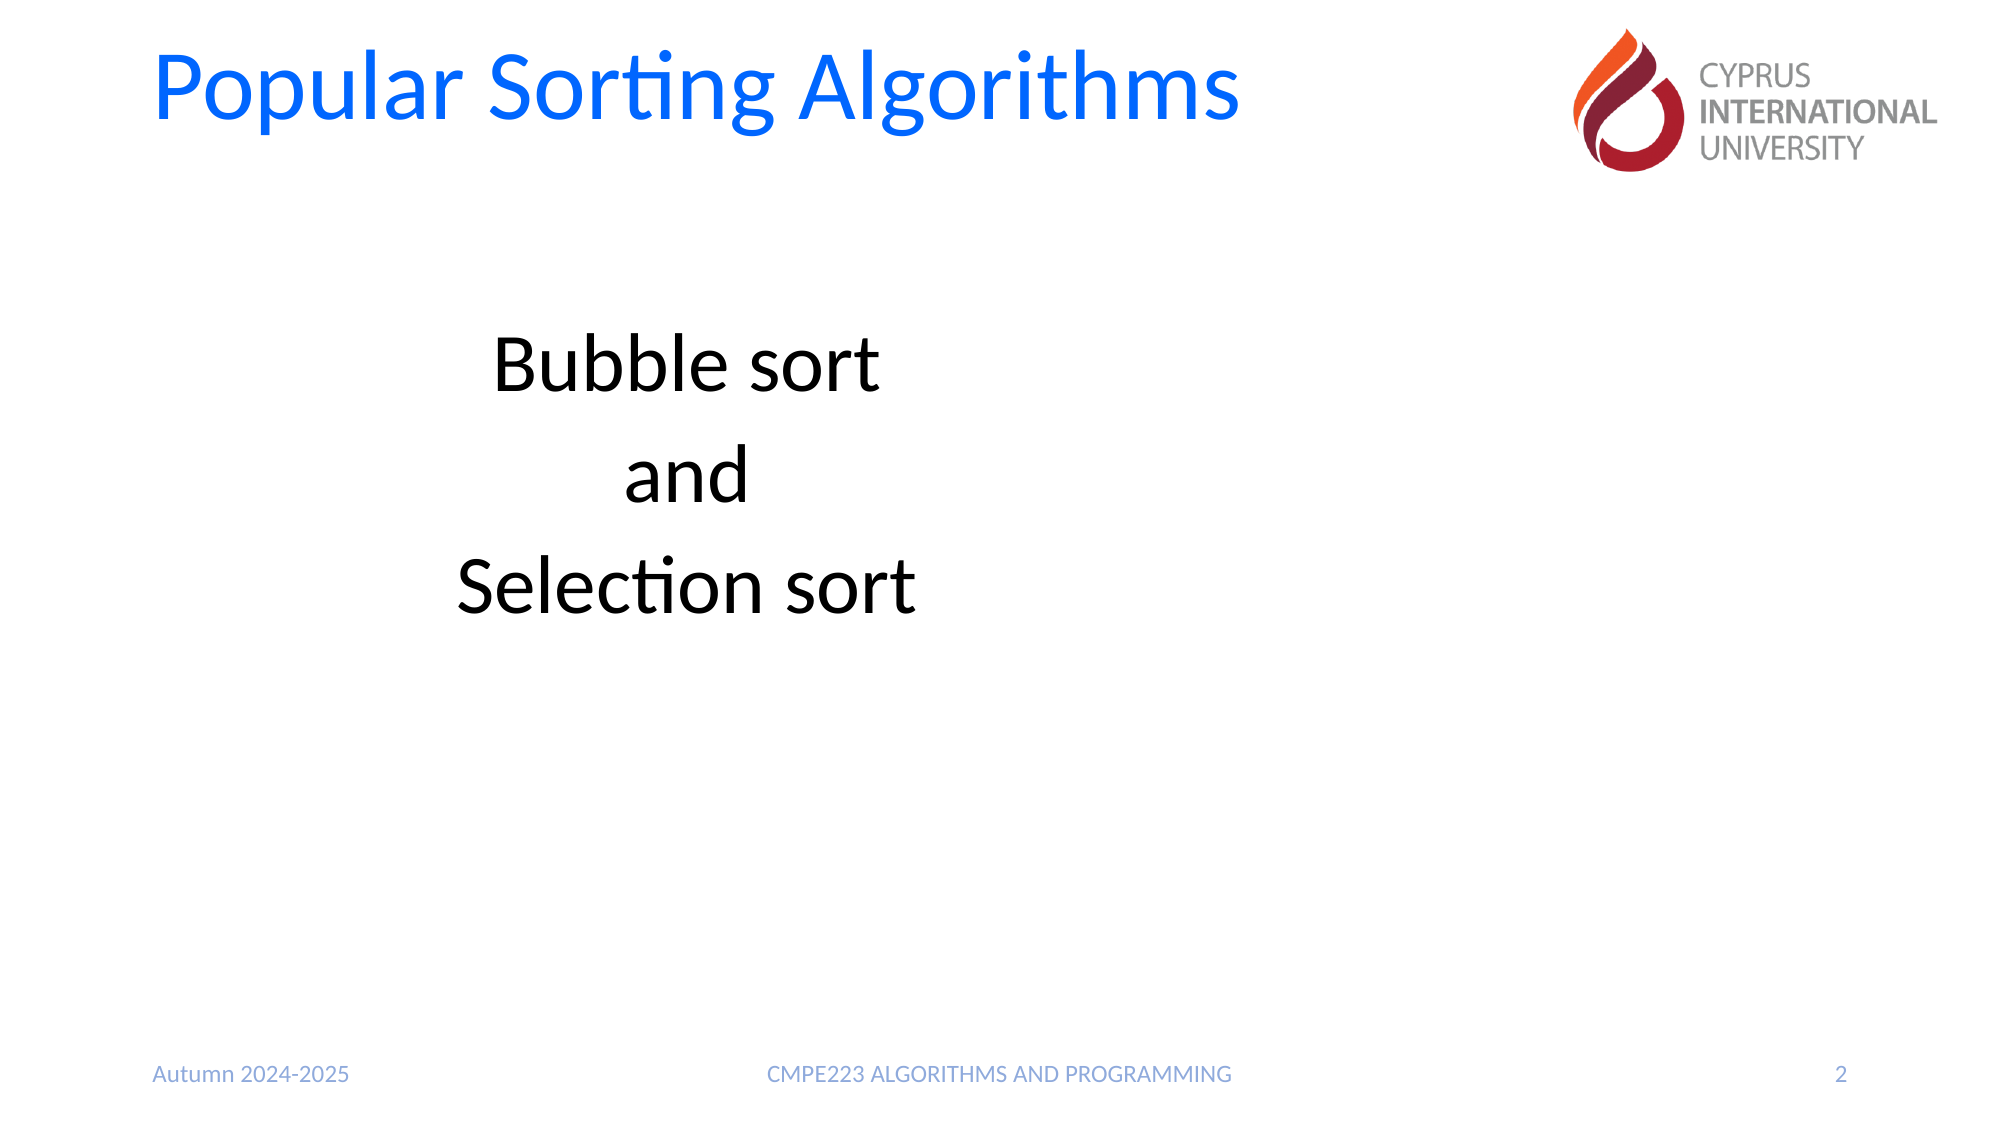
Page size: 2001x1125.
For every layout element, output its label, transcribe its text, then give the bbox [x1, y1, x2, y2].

footer CMPE223 ALGORITHMS AND PROGRAMMING [662, 1042, 1338, 1103]
slide_number 2 [1412, 1042, 1863, 1103]
picture [1488, 2, 2001, 192]
slide_number Autumn 2024-2025 [137, 1042, 588, 1103]
list Bubble sort and Selection sort [137, 191, 1238, 1014]
title Popular Sorting Algorithms [137, 12, 1571, 163]
